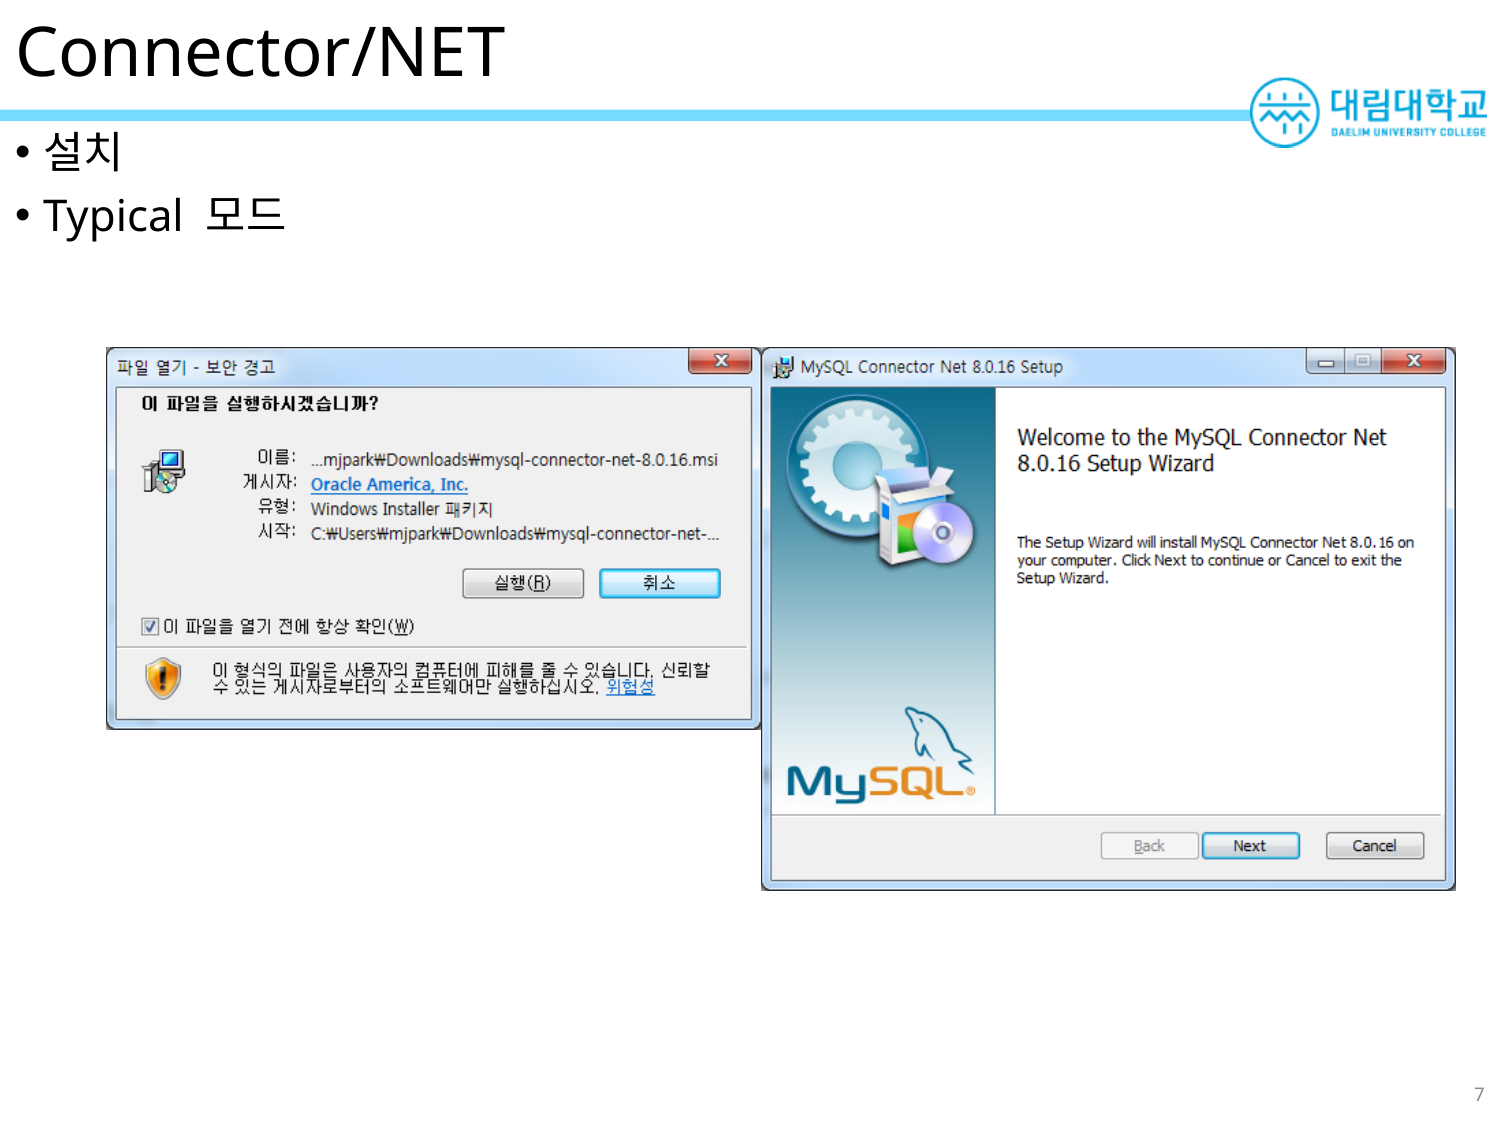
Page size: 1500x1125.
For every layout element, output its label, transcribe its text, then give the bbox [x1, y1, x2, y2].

title Connector/NET [0, 0, 1500, 108]
picture [1476, 108, 1487, 115]
picture [106, 347, 1456, 891]
slide_number 7 [1162, 1065, 1500, 1125]
list 설치 Typical 모드 [0, 123, 1500, 1052]
picture [1250, 108, 1487, 123]
